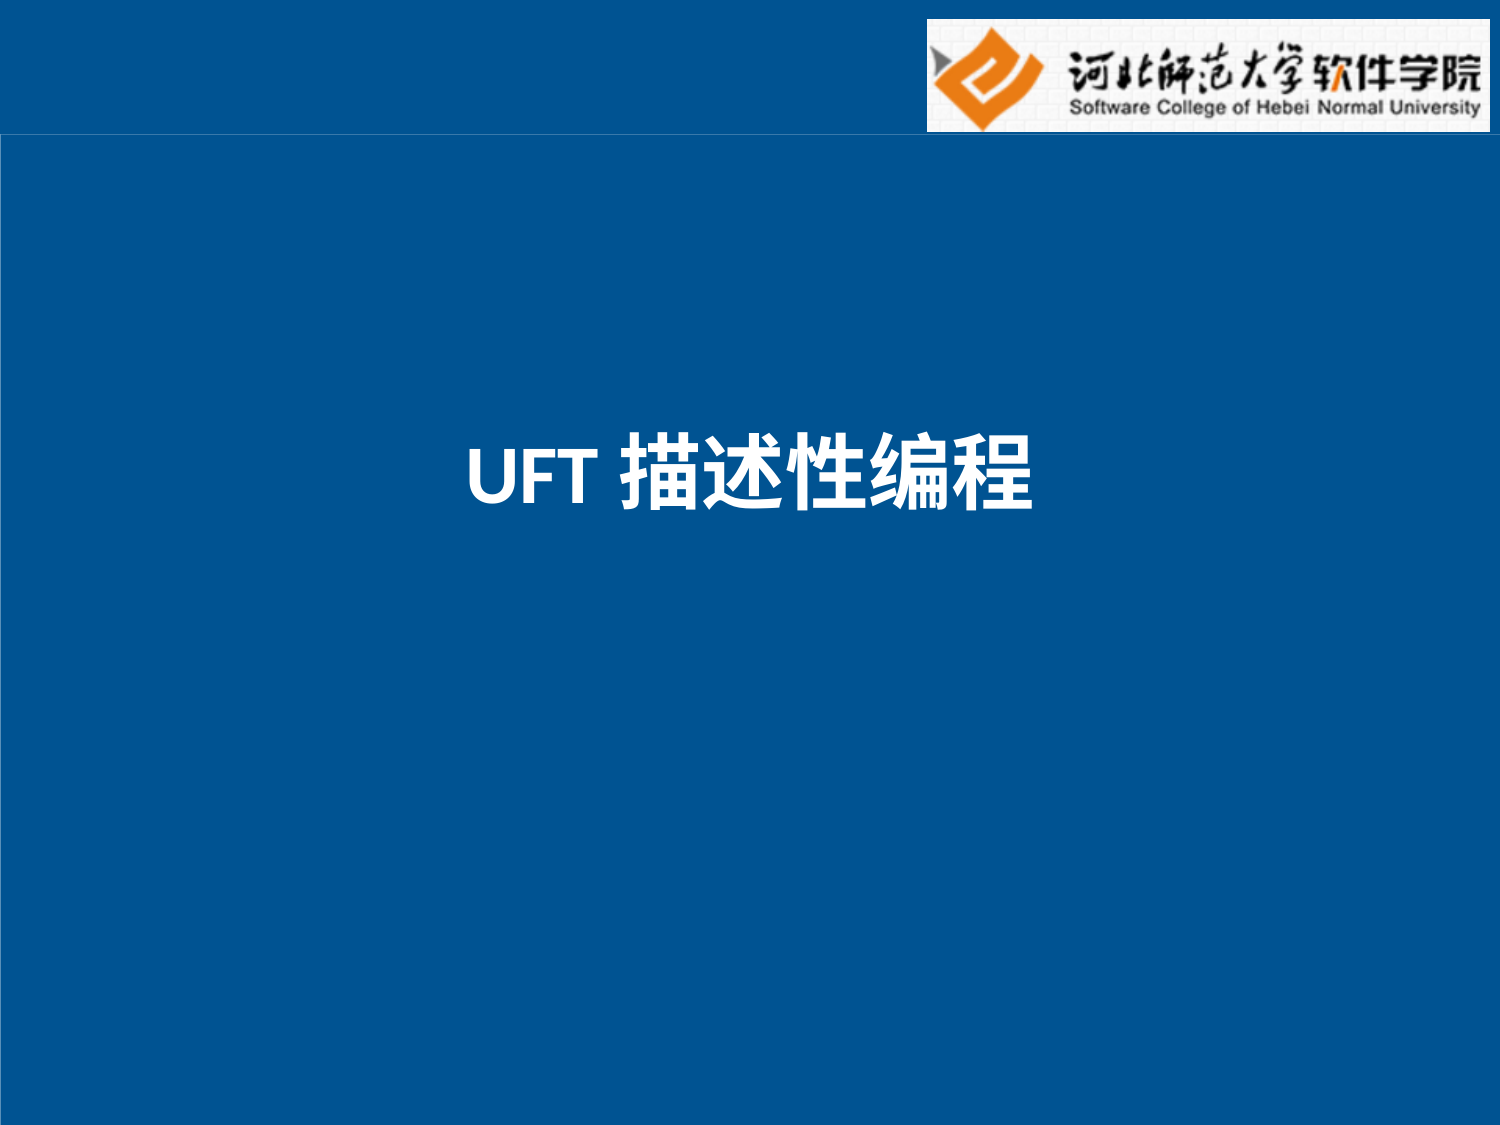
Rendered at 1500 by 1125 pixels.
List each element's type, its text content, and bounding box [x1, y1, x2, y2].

picture [926, 18, 1490, 132]
title UFT描述性编程 [112, 349, 1388, 591]
